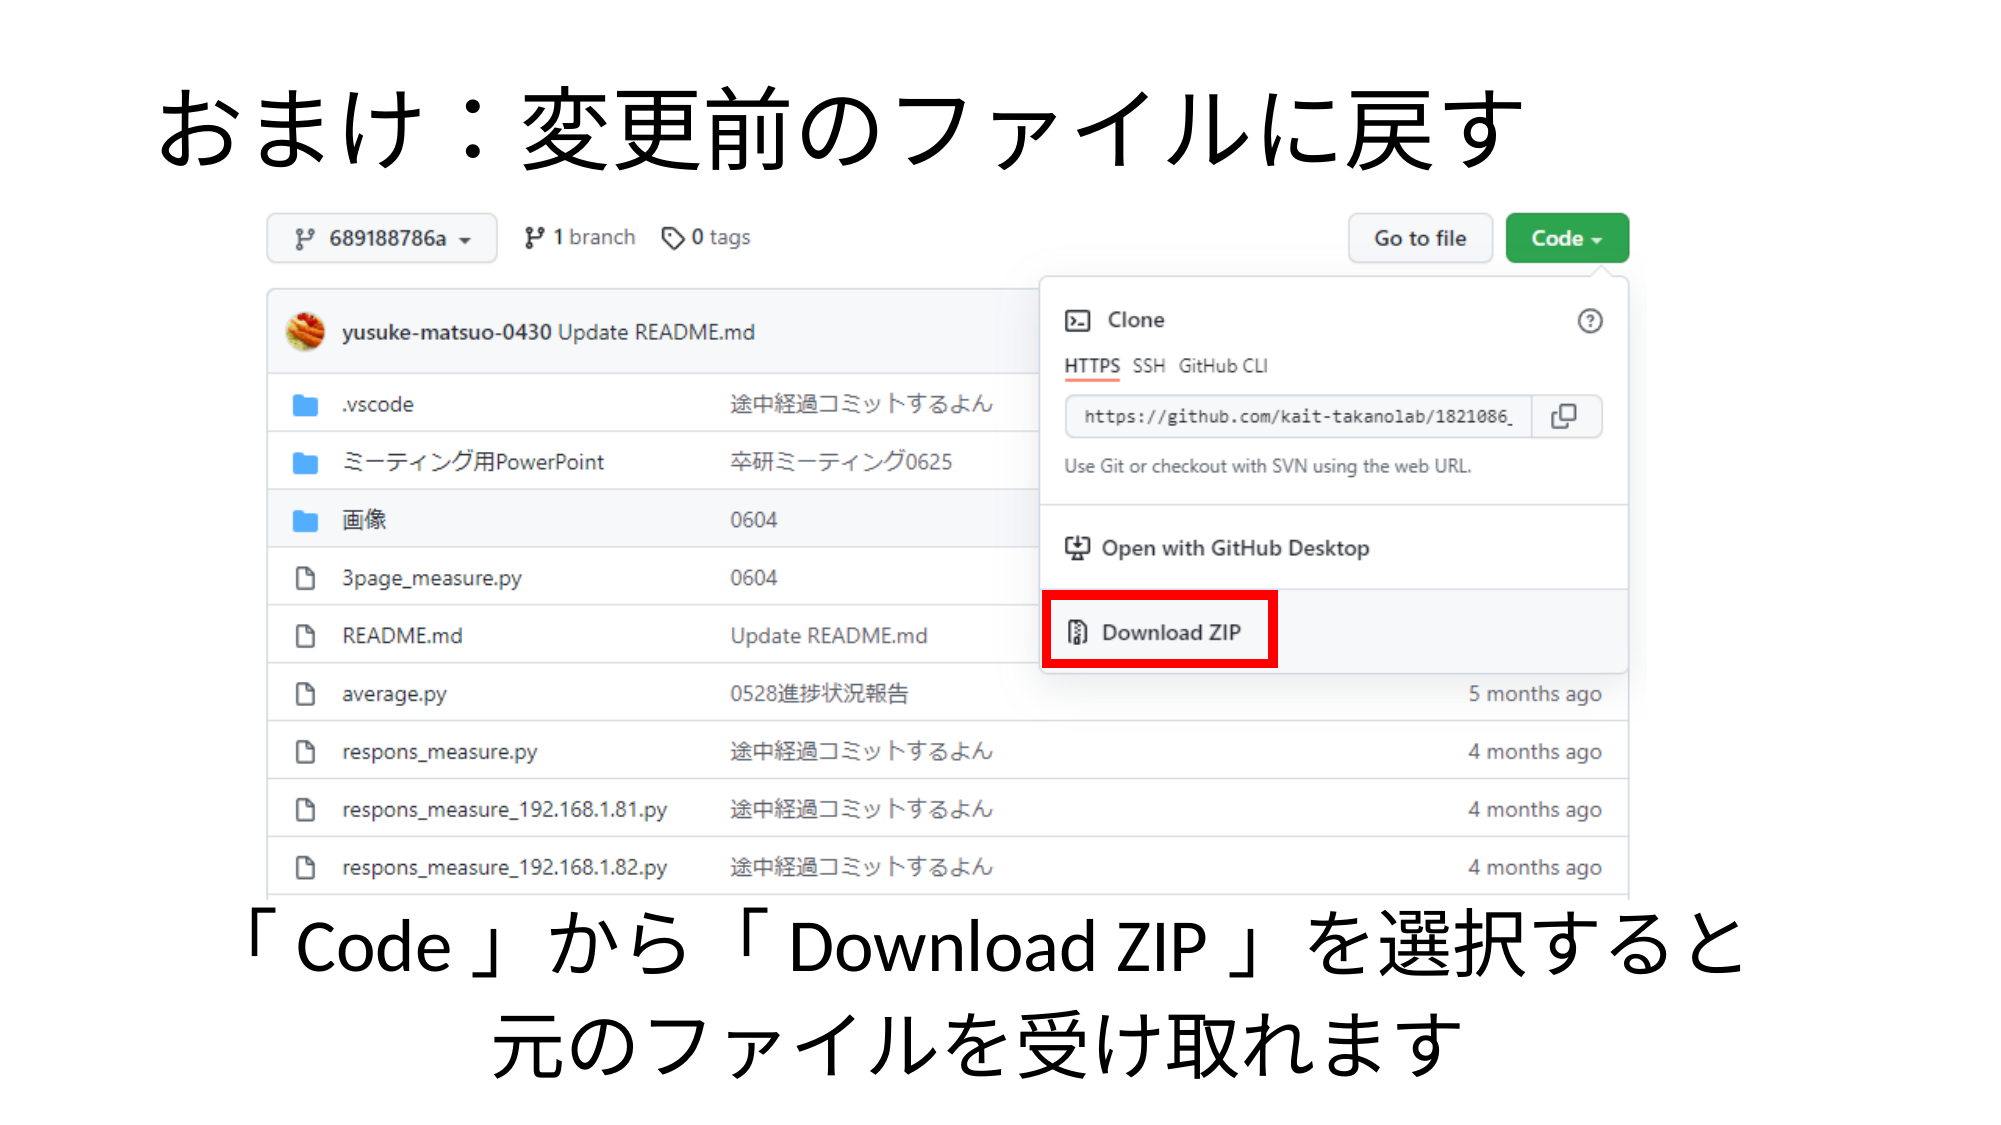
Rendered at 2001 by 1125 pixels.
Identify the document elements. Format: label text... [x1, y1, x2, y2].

list 「Code」から「Download ZIP」を選択すると 元のファイルを受け取れます [166, 899, 1790, 1107]
picture [201, 185, 1648, 900]
title おまけ：変更前のファイルに戻す [137, 24, 1863, 243]
